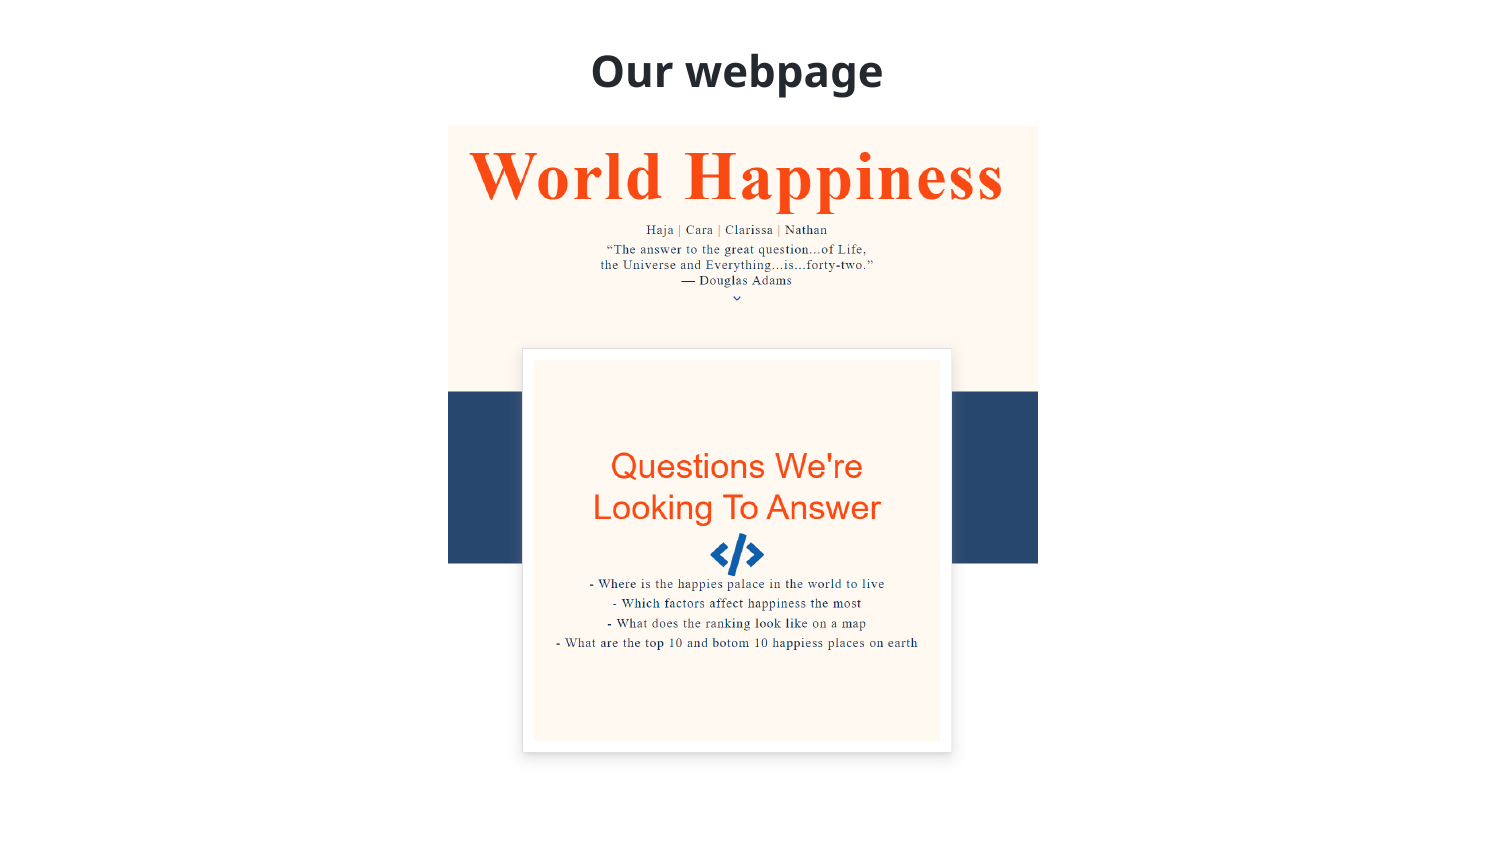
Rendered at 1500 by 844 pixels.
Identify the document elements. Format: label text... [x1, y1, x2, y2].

picture [447, 126, 1038, 792]
text_box Our webpage [20, 15, 1465, 184]
